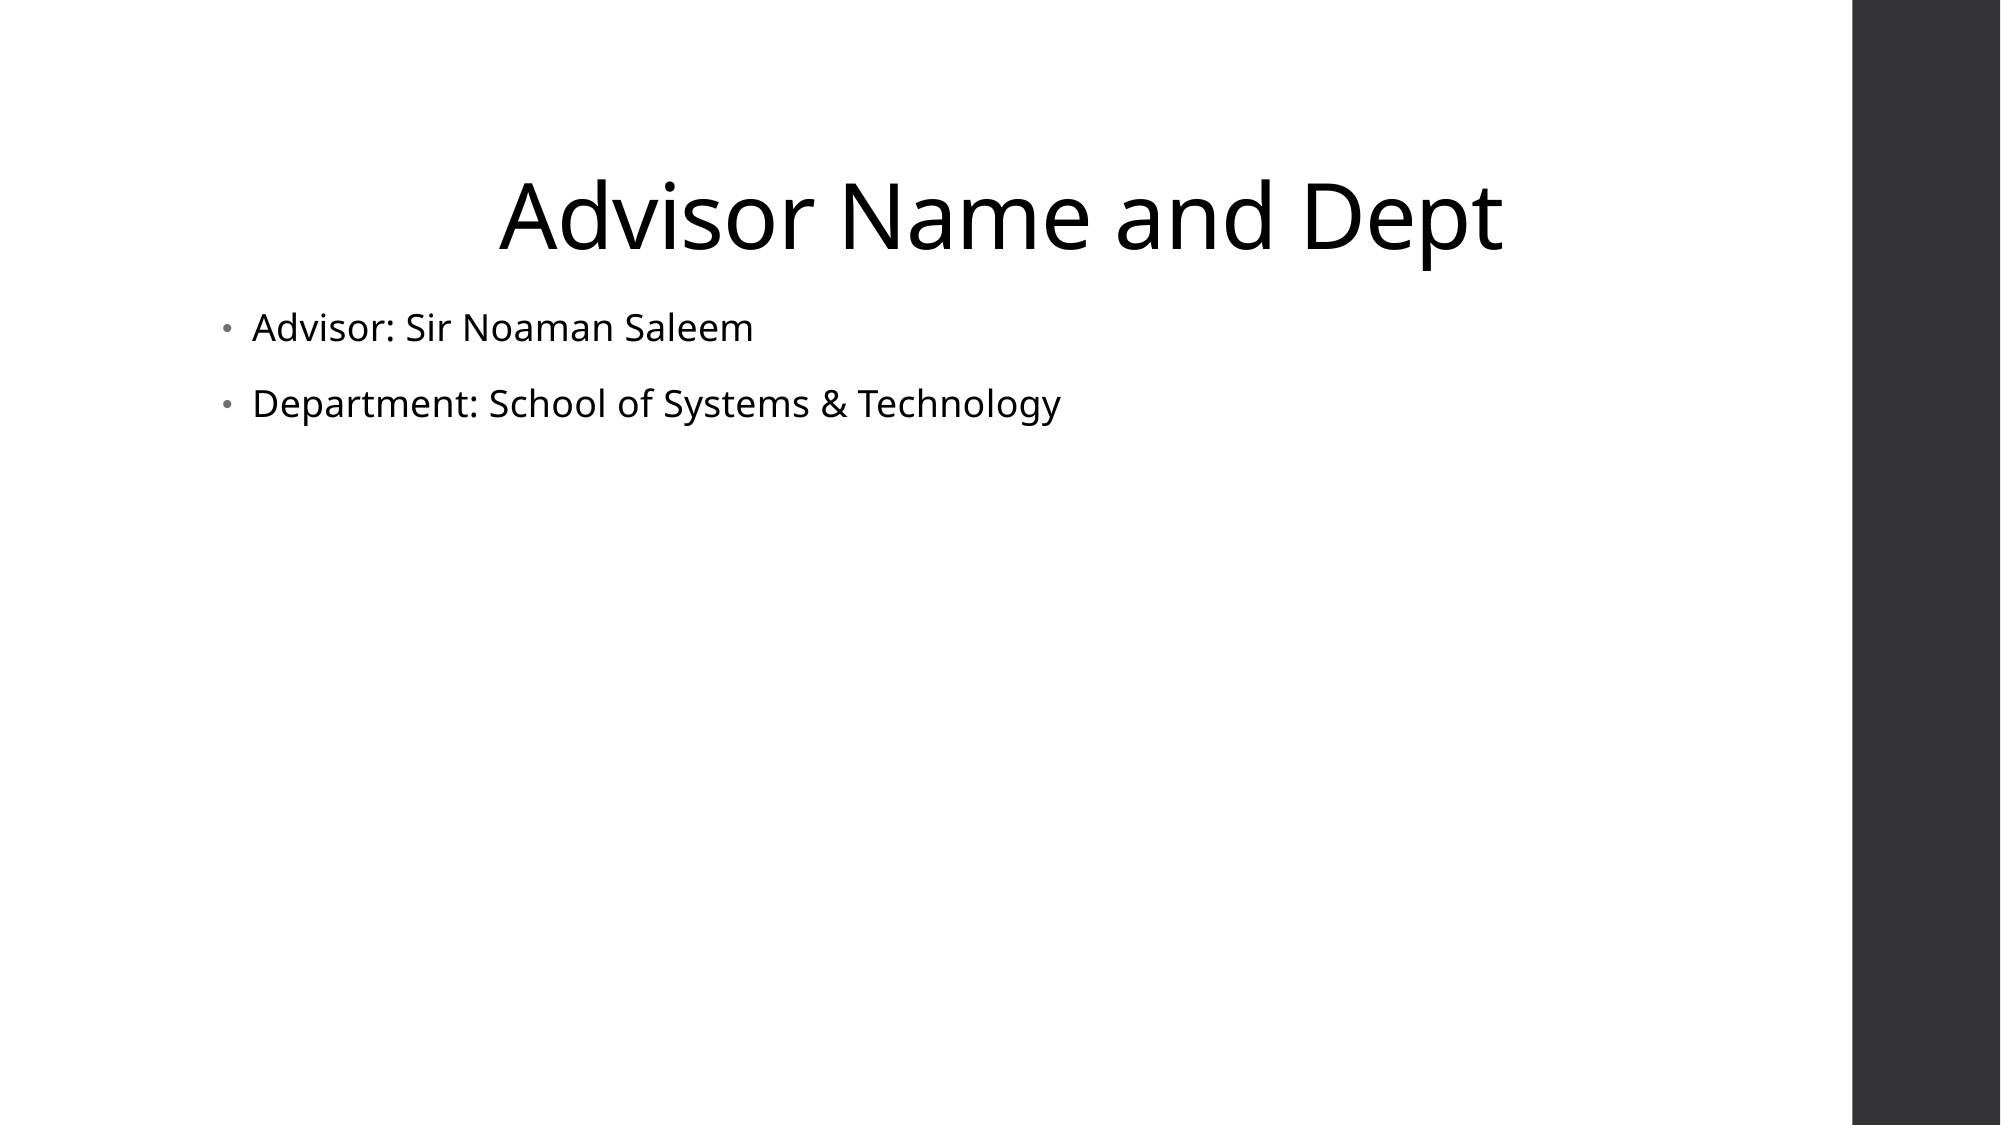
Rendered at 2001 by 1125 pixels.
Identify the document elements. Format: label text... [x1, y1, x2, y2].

list Advisor: Sir Noaman Saleem Department: School of Systems & Technology [206, 299, 1617, 1014]
title Advisor Name and Dept [206, 60, 1797, 278]
